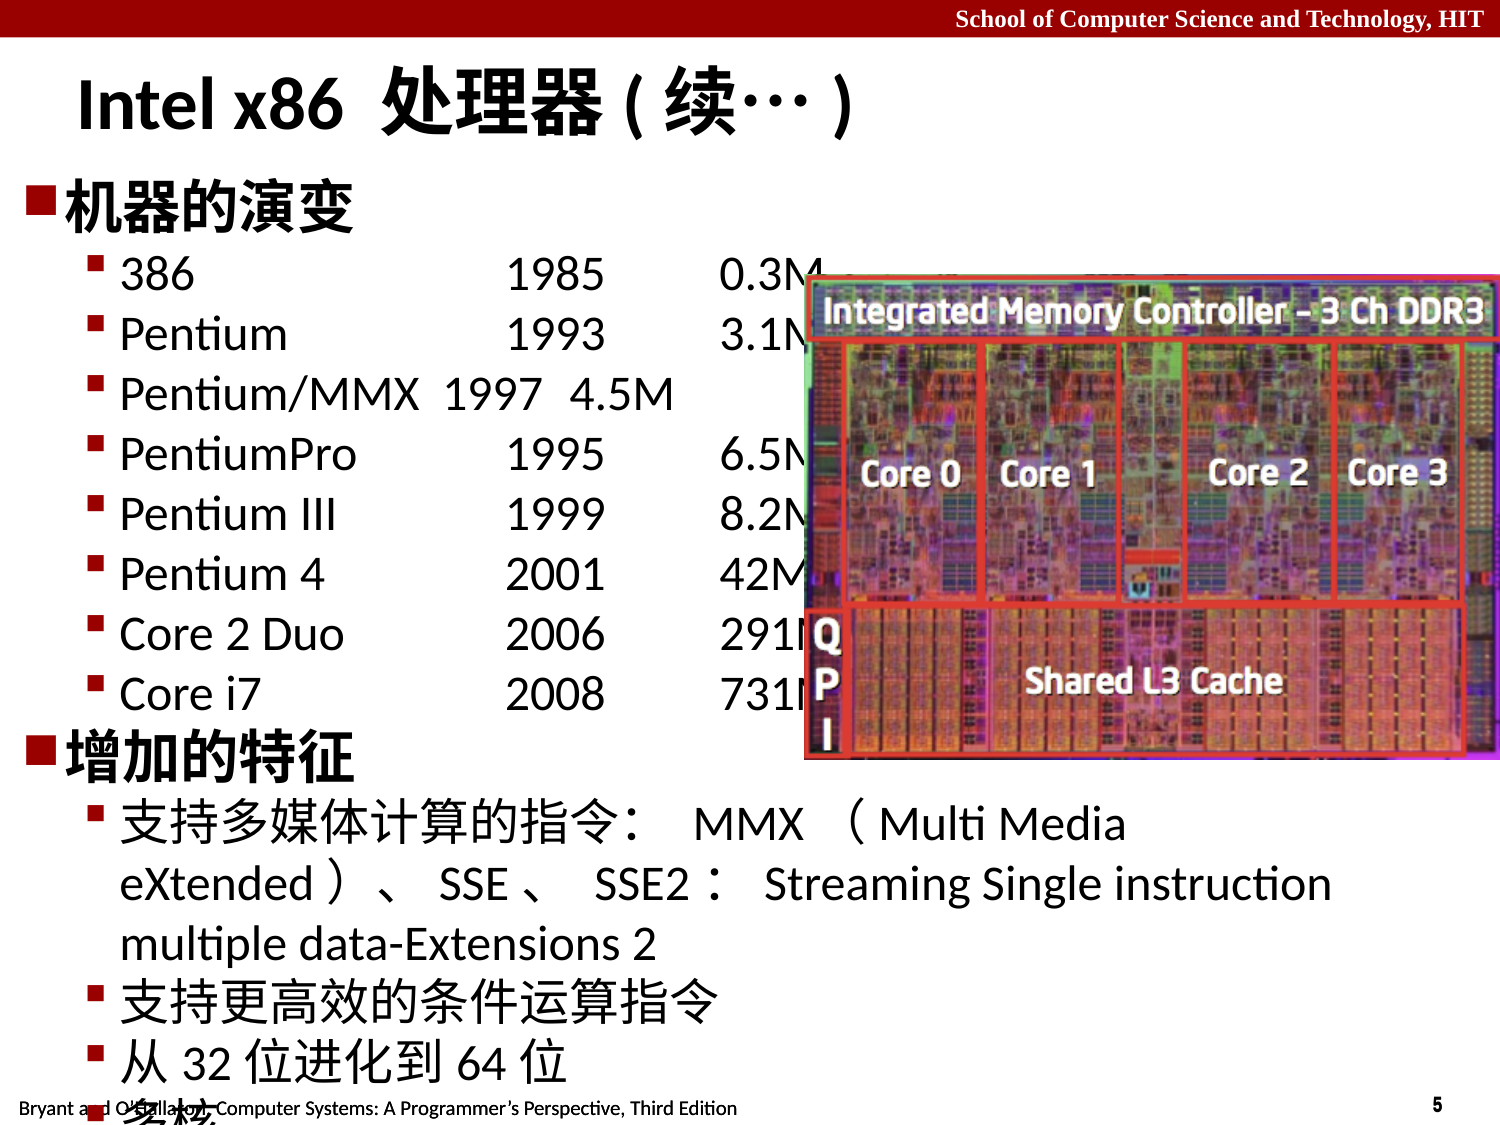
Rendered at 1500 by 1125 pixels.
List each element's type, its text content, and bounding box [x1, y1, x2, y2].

picture [804, 274, 1500, 760]
list 机器的演变 386 1985 0.3M Pentium 1993 3.1M Pentium/MMX 1997 4.5M PentiumPro 1995 6.5M Pentium III 1999 8.2M Pentium 4 2001 42M Core 2 Duo 2006 291M Core i7 2008 731M 增加的特征 支持多媒体计算的指令： MMX（Multi Media eXtended）、SSE、 SSE2：Streaming Single instruction multiple data-Extensions 2 支持更高效的条件运算指令 从32位进化到64位 多核 [12, 162, 1500, 1076]
title Intel x86 处理器(续…) [61, 37, 1500, 162]
